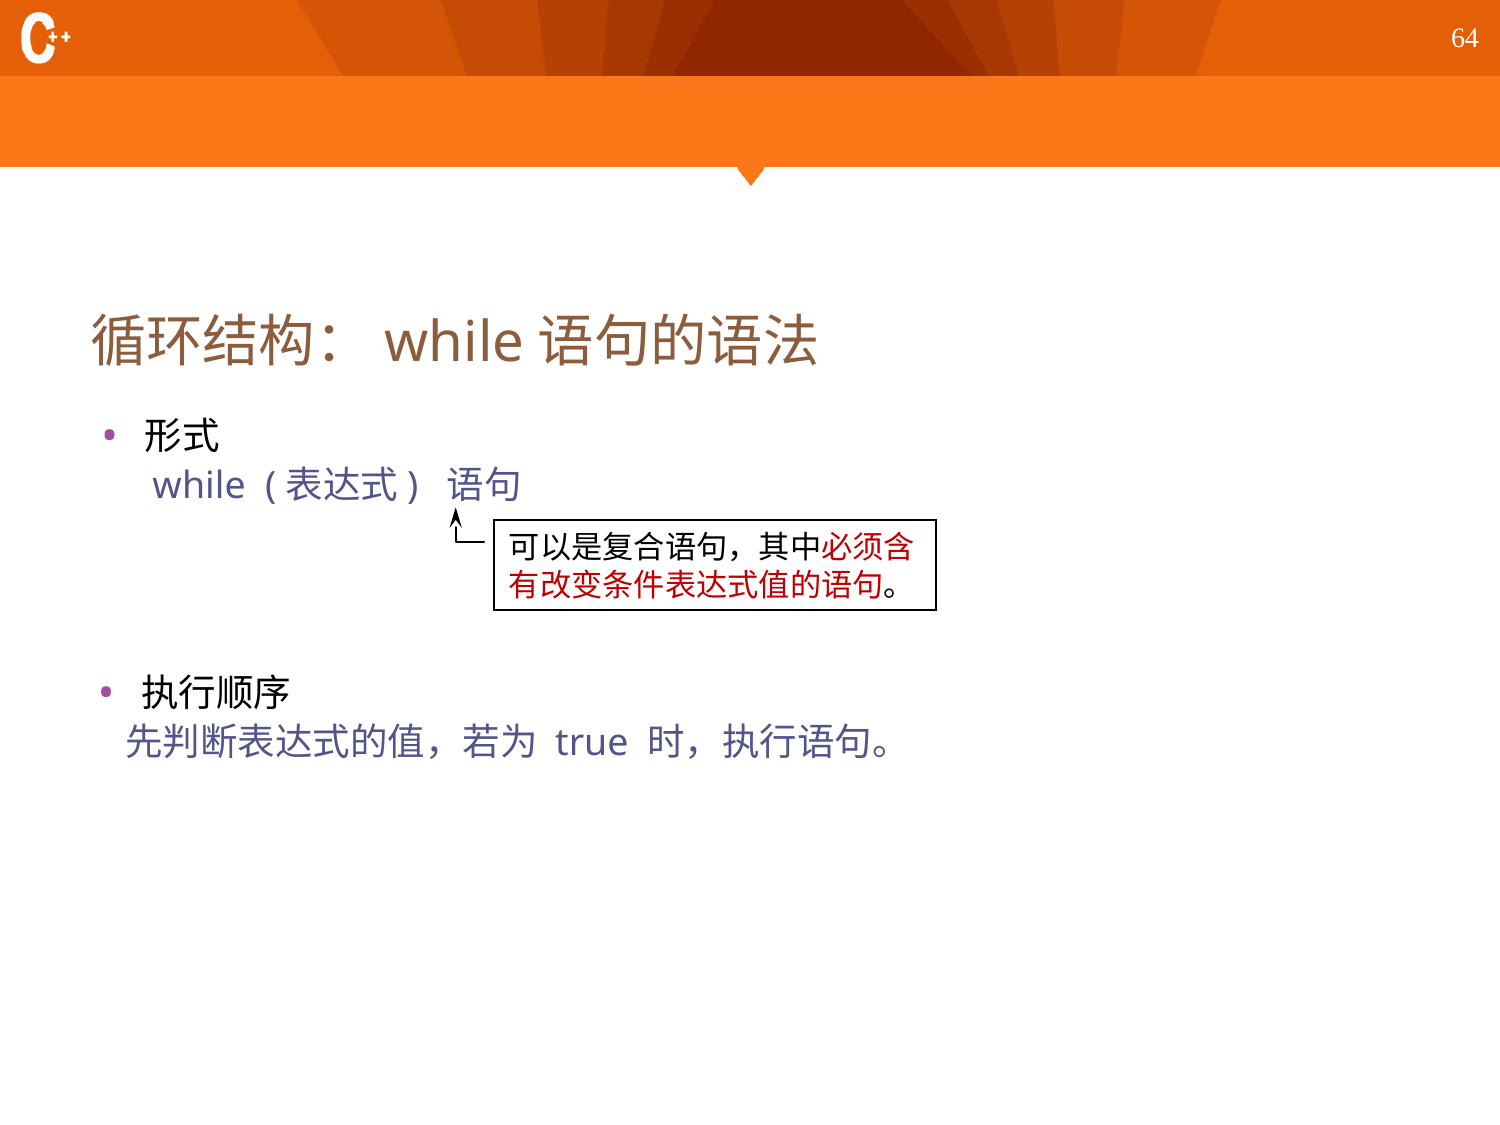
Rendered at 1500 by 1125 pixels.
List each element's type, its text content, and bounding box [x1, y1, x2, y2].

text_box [455, 507, 937, 611]
text_box 形式 while (表达式) 语句 [70, 404, 1383, 686]
picture [0, 0, 1500, 1125]
slide_number 64 [1156, 6, 1494, 67]
text_box 执行顺序 先判断表达式的值，若为 true 时，执行语句。 [70, 662, 1258, 841]
title 循环结构：while语句的语法 [75, 273, 1426, 405]
